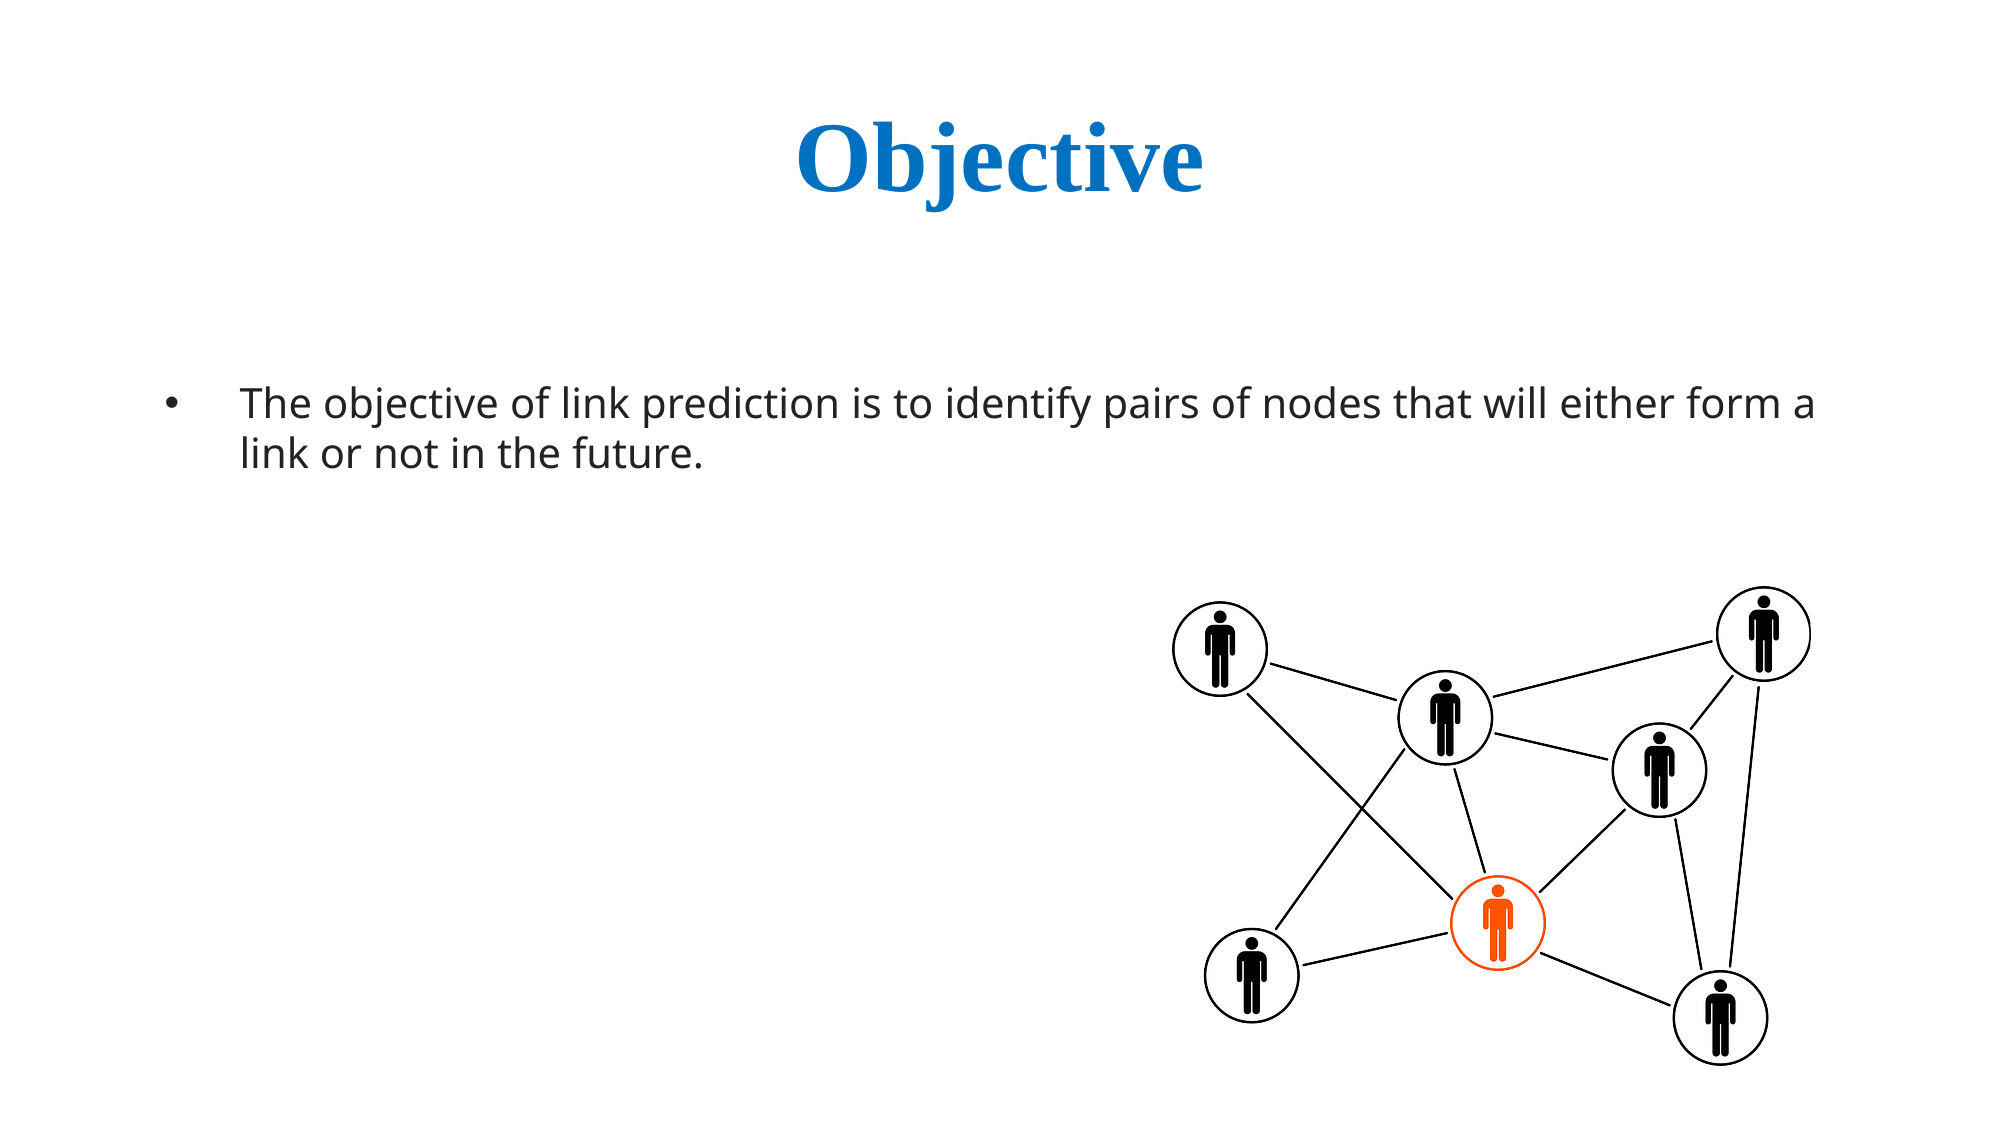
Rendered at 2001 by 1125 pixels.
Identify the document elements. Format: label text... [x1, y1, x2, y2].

picture [1172, 586, 1811, 1066]
text_box The objective of link prediction is to identify pairs of nodes that will either form a link or not in the future. [0, 369, 1833, 485]
text_box Objective [0, 83, 2000, 219]
